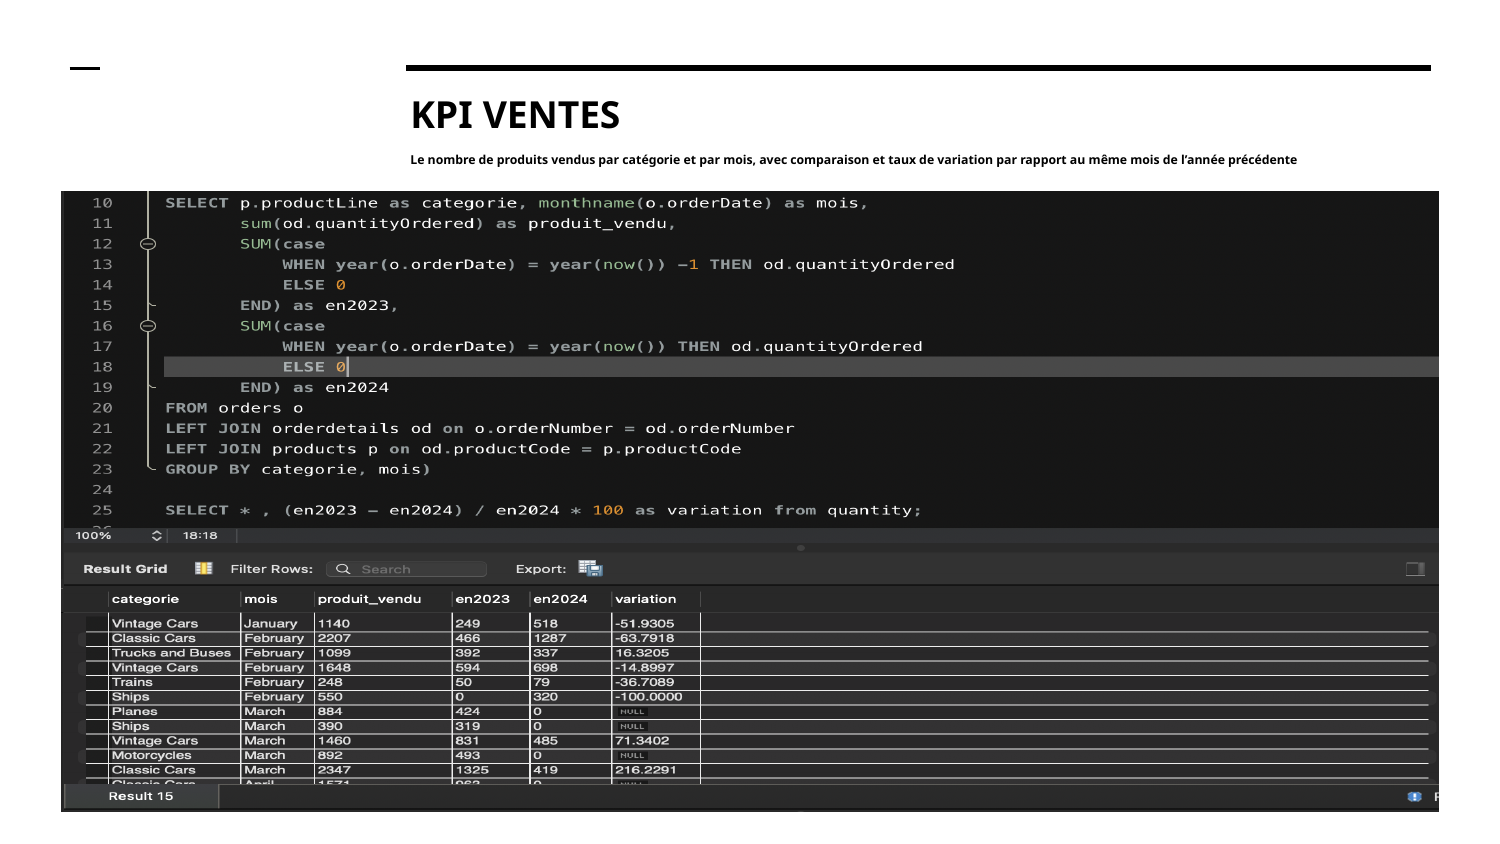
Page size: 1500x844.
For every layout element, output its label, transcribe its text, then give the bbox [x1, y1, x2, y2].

picture [60, 191, 1440, 829]
list Le nombre de produits vendus par catégorie et par mois, avec comparaison et taux de variation par rapport au même mois de l’année précédente [395, 137, 1433, 190]
title KPI VENTES [395, 76, 1433, 137]
